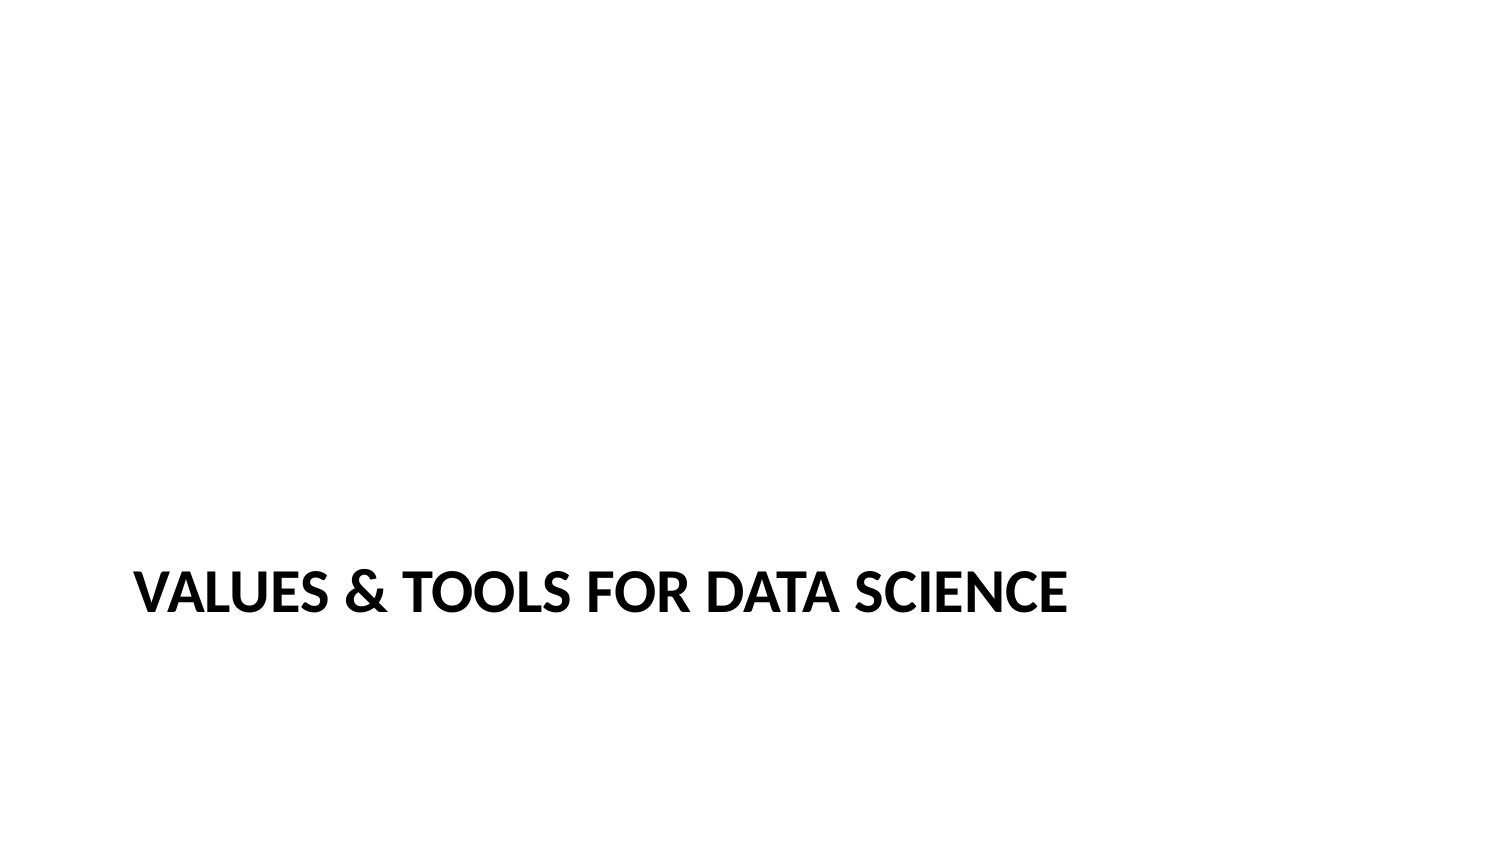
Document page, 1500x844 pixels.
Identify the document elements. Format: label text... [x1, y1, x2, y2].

title Values & tools for data science [118, 542, 1394, 710]
